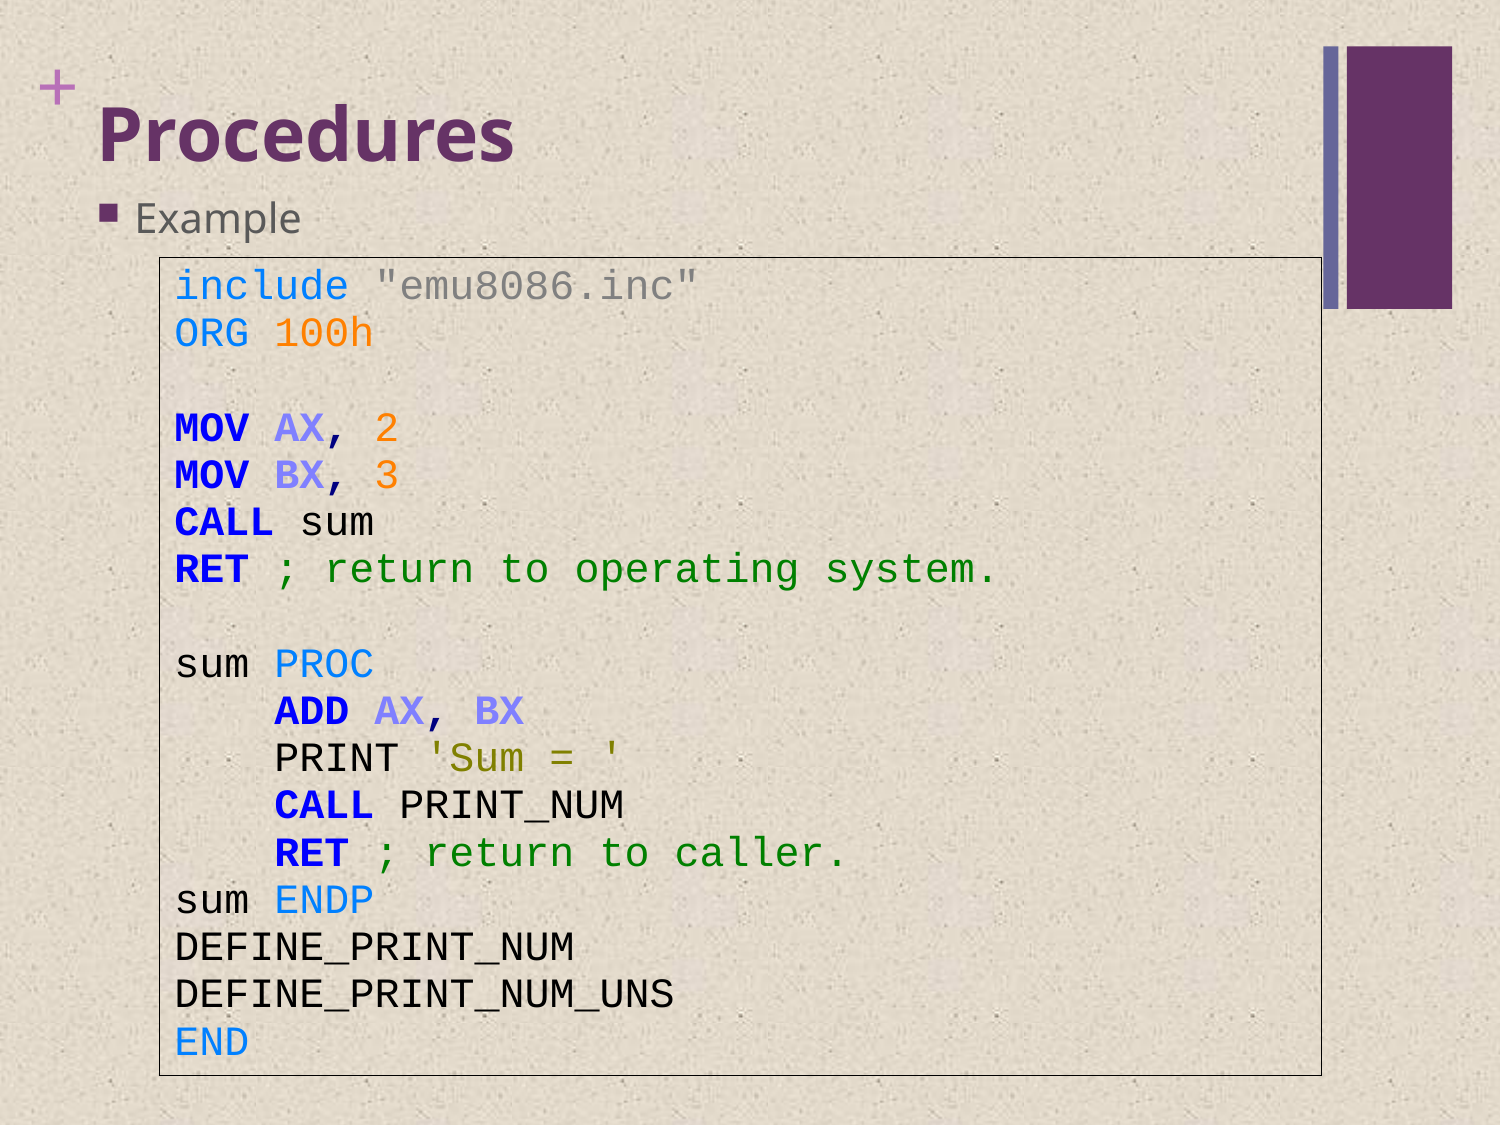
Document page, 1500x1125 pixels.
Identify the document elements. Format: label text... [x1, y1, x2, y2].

title Procedures [81, 79, 1322, 184]
list Example [81, 184, 1322, 865]
picture [0, 0, 1500, 1125]
table_header include "emu8086.inc" ORG 100h MOV AX, 2 MOV BX, 3 CALL sum RET ; return to operating system. sum PROC ADD AX, BX PRINT 'Sum = ' CALL PRINT_NUM RET ; return to caller. sum ENDP DEFINE_PRINT_NUM DEFINE_PRINT_NUM_UNS END [160, 258, 1321, 1075]
